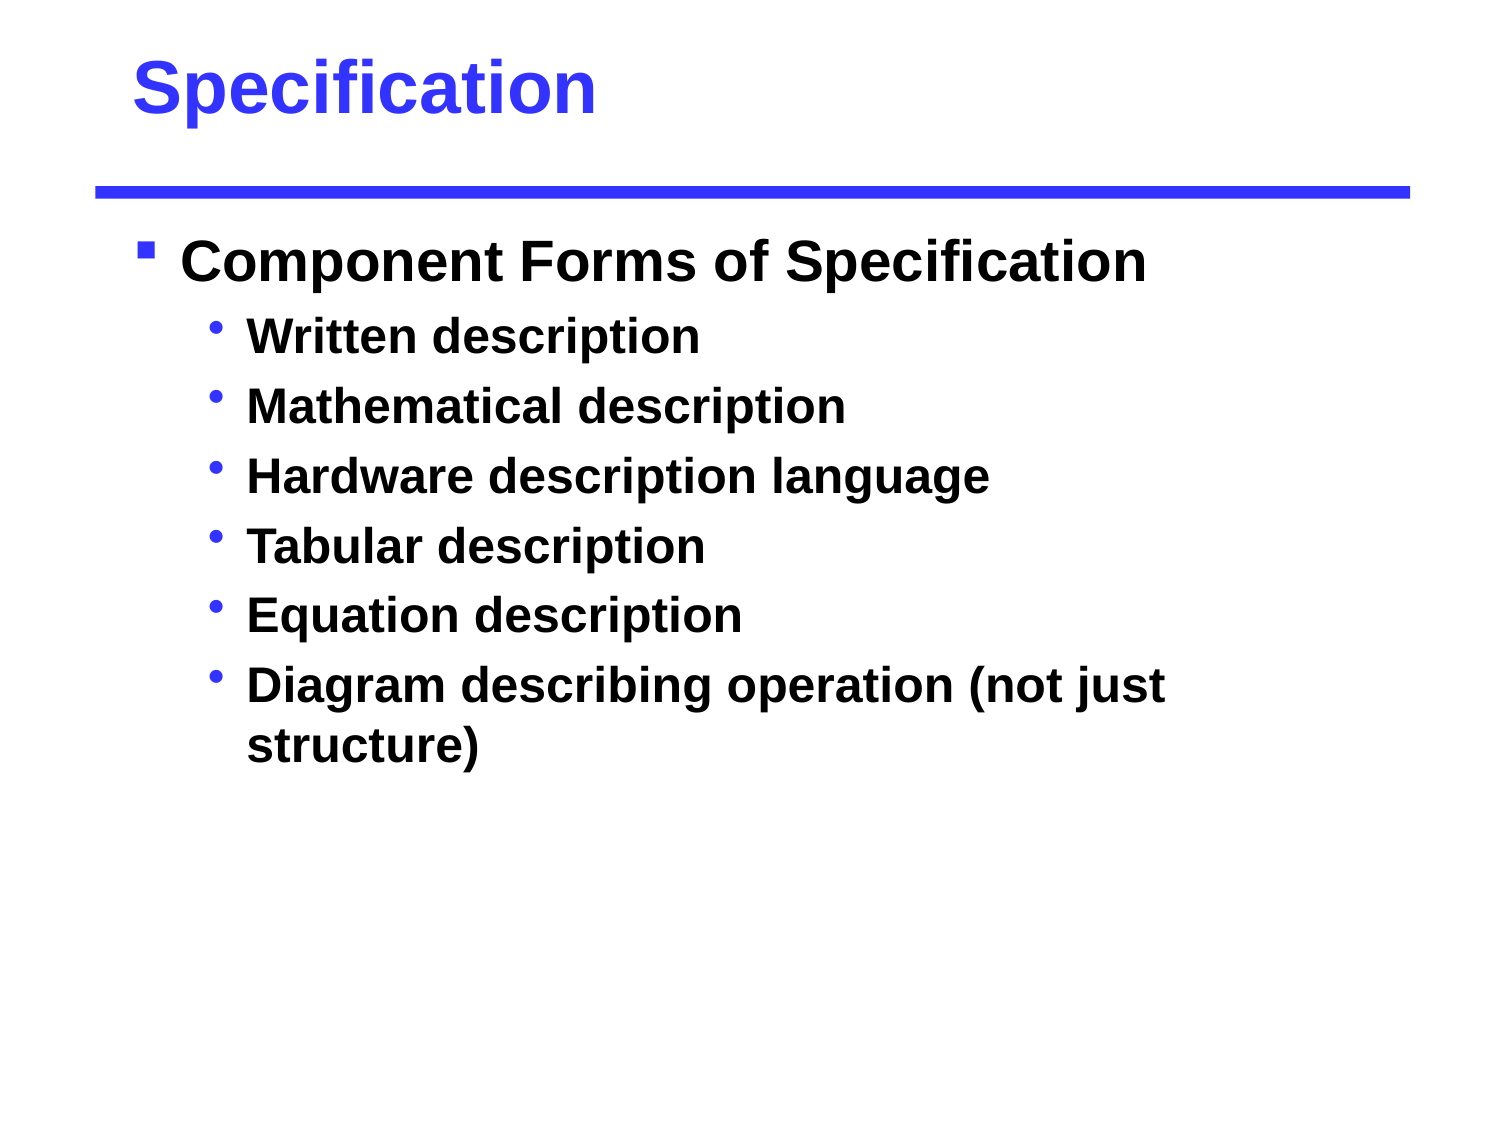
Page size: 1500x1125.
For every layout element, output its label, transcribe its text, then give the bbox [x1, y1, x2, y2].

list Component Forms of Specification Written description Mathematical description Hardware description language Tabular description Equation description Diagram describing operation (not just structure) [117, 215, 1394, 1041]
title Specification [117, 0, 1393, 168]
